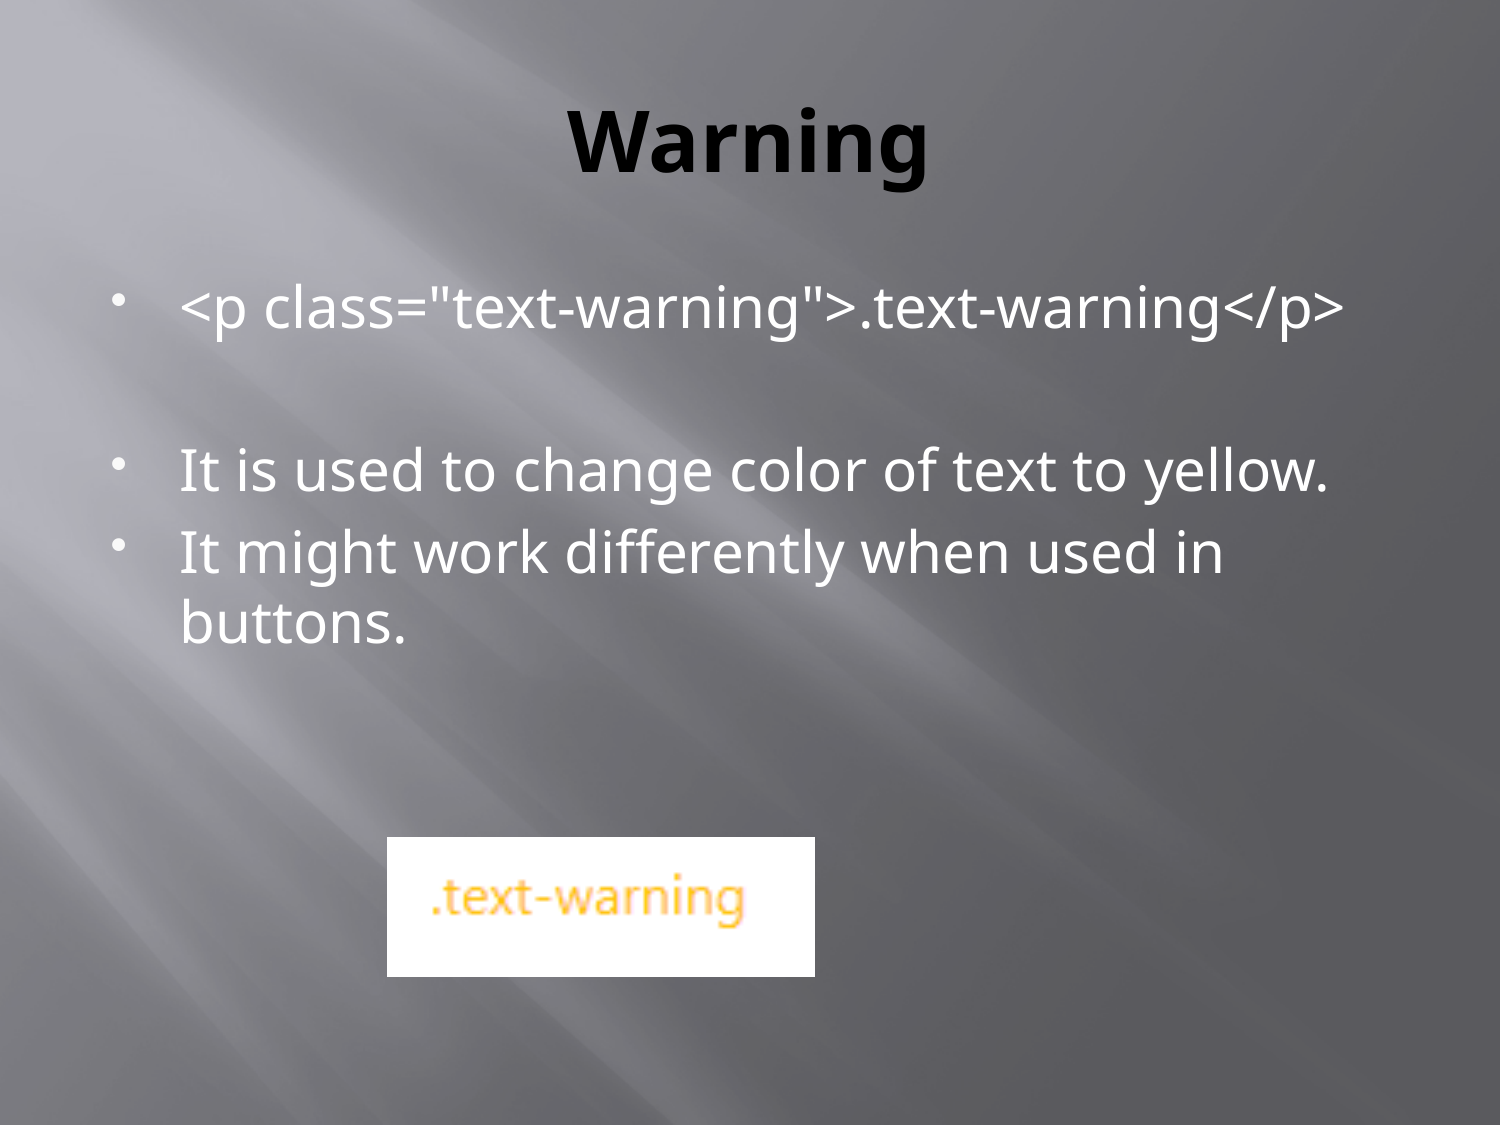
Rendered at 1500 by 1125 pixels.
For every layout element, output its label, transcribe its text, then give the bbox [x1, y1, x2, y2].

list <p class="text-warning">.text-warning</p> It is used to change color of text to yellow. It might work differently when used in buttons. [75, 262, 1425, 1035]
picture [387, 837, 816, 977]
title Warning [75, 45, 1425, 233]
